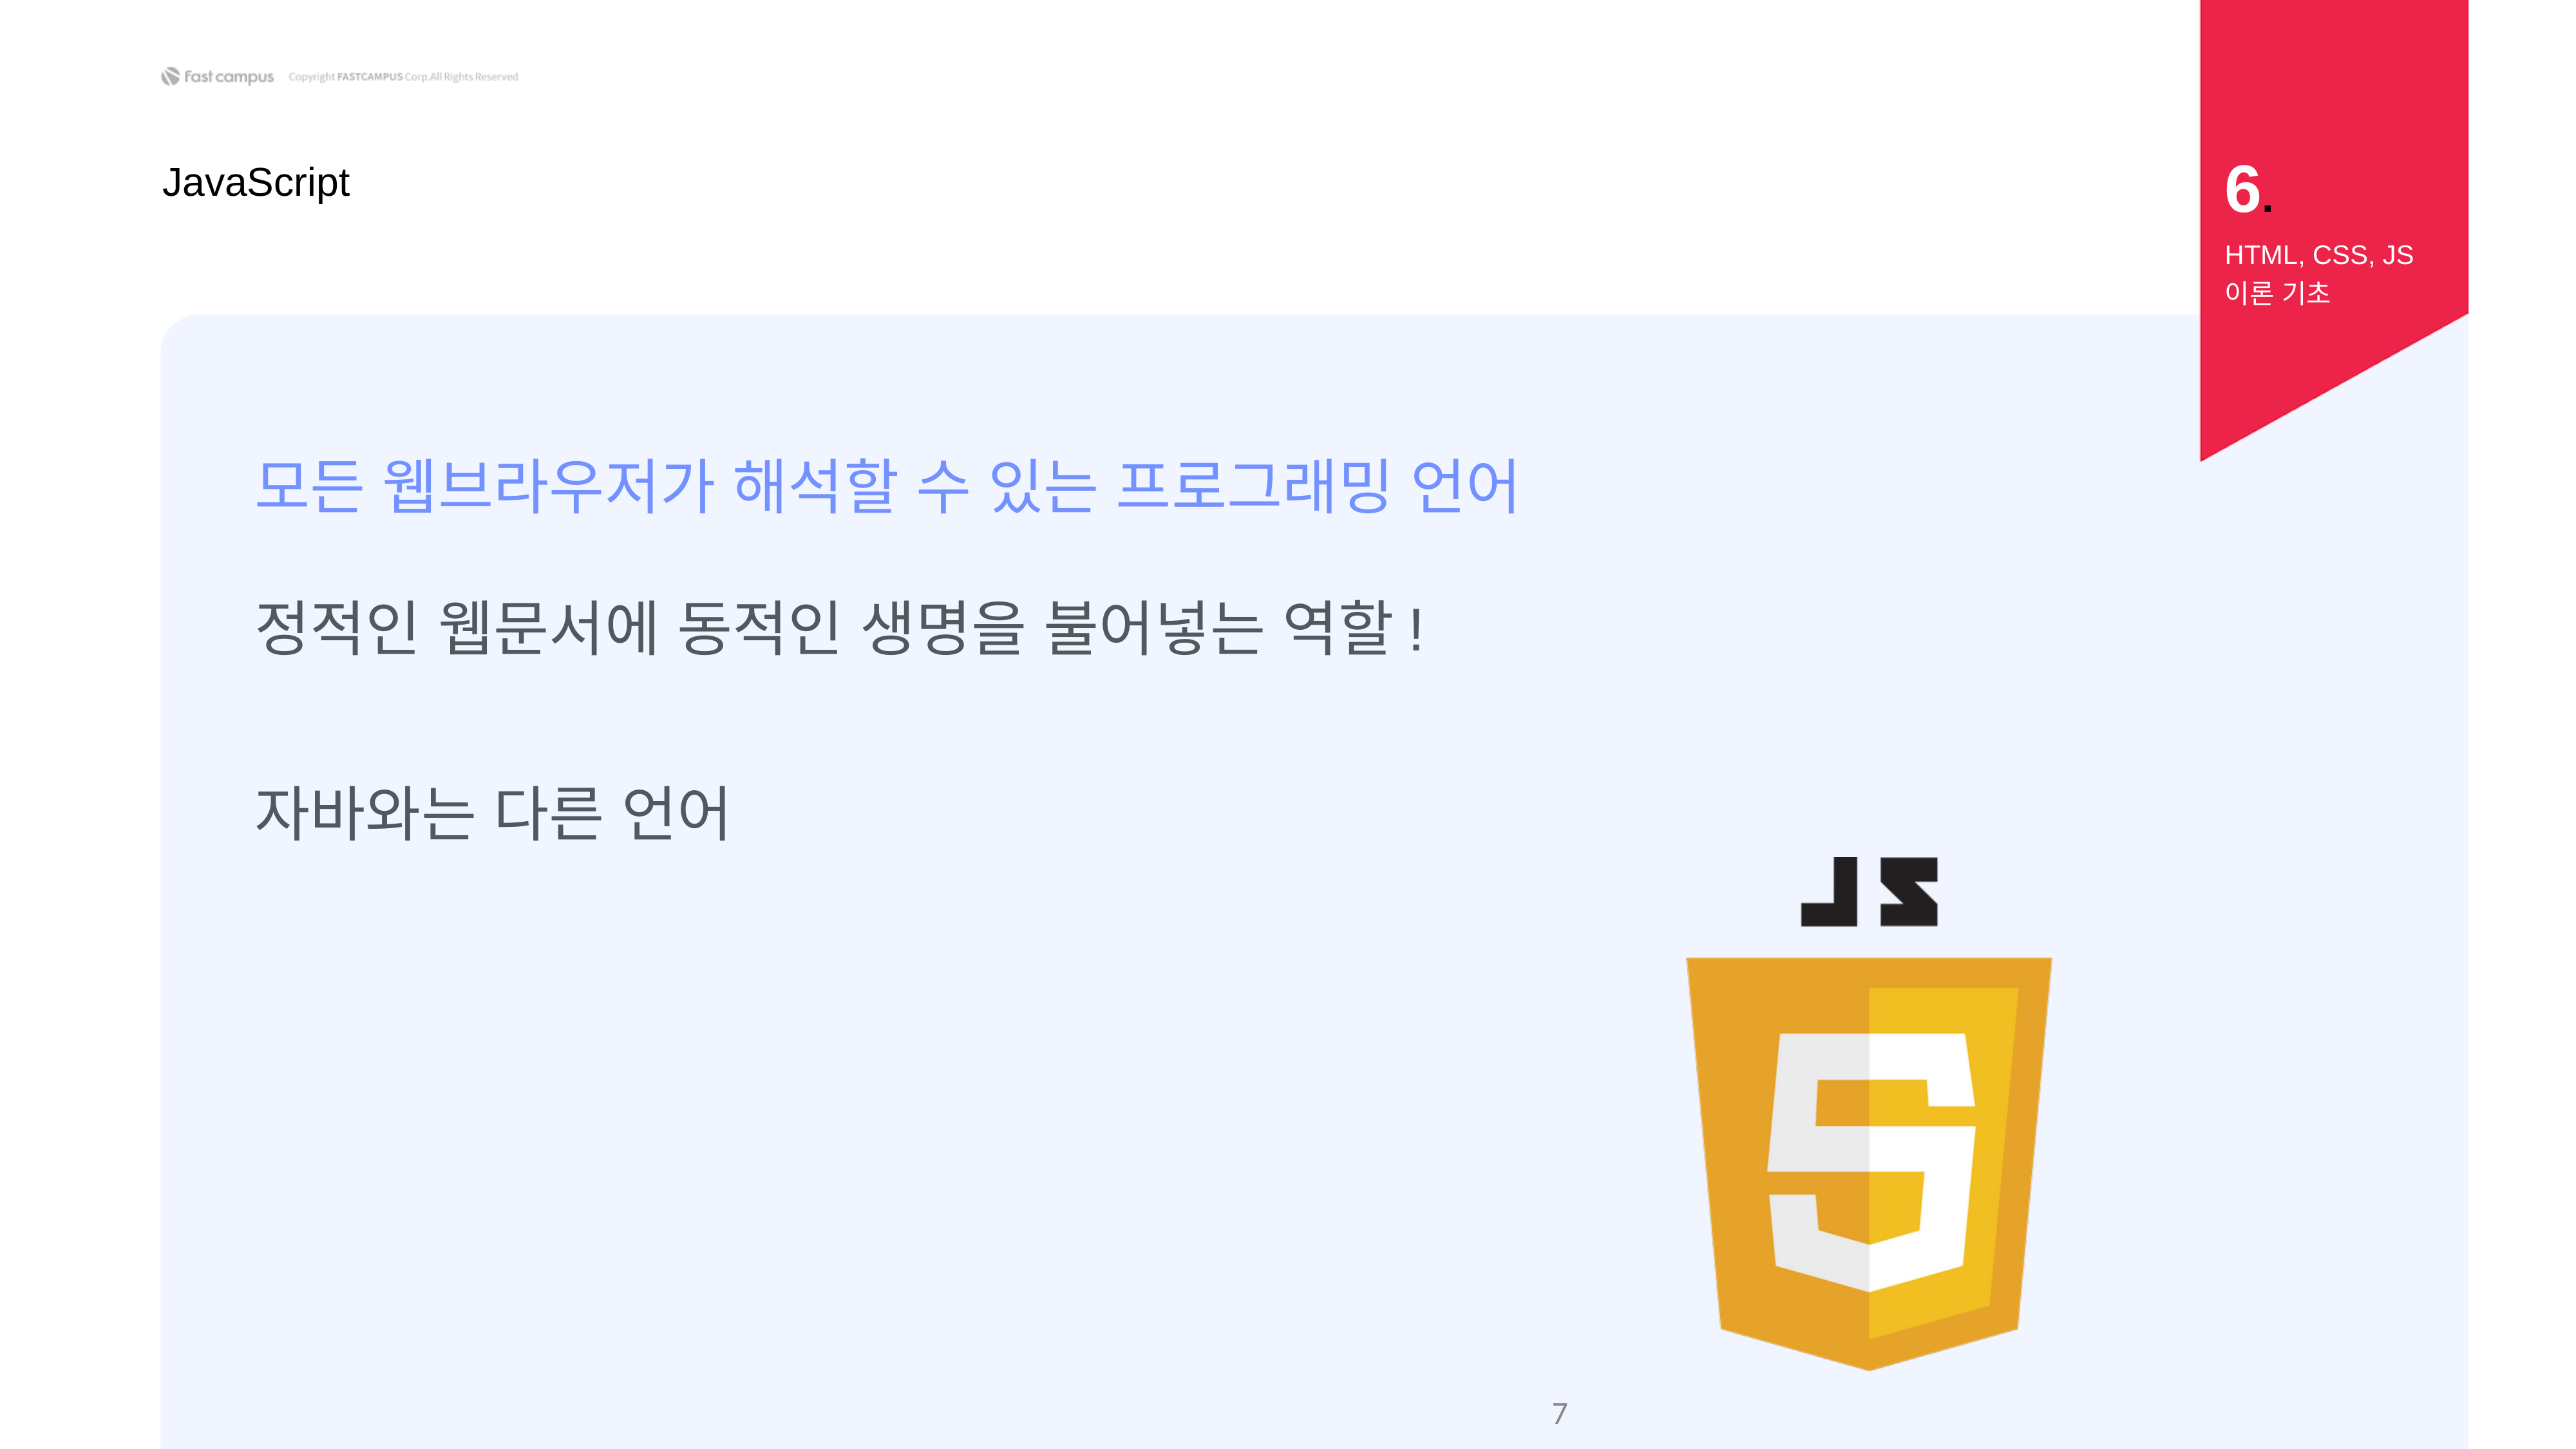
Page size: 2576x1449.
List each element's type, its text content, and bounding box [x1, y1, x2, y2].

text_box 모든 웹브라우저가 해석할 수 있는 프로그래밍 언어 정적인 웹문서에 동적인 생명을 불어넣는 역할! 자바와는 다른 언어 [253, 404, 1571, 949]
slide_number ‹#› [998, 1372, 1578, 1449]
text_box JavaScript [160, 154, 631, 206]
text_box HTML, CSS, JS 이론 기초 [2200, 233, 2469, 316]
text_box 6. [2200, 148, 2469, 233]
picture [0, 0, 2576, 1449]
